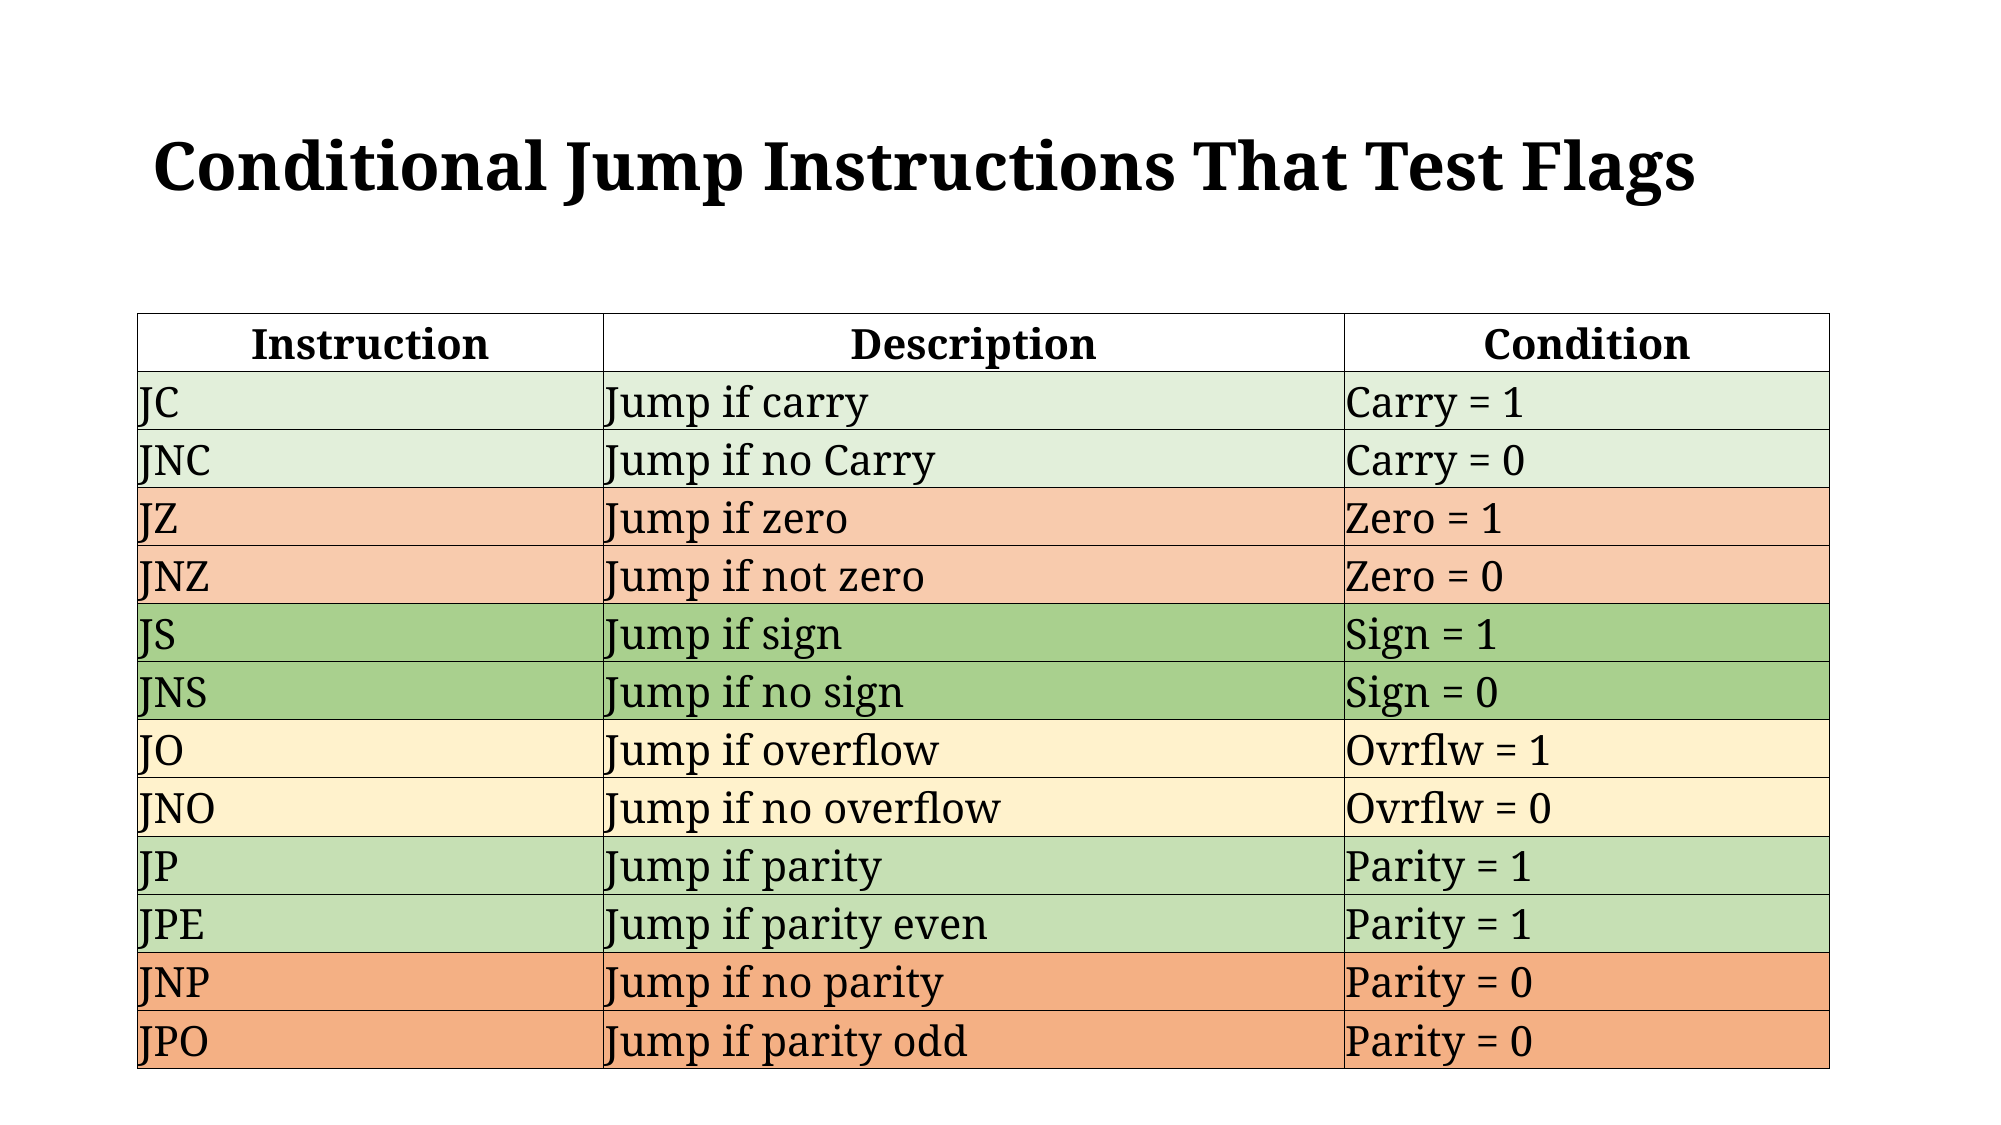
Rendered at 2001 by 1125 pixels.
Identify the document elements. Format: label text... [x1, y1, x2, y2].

table_header Instruction [138, 314, 603, 371]
table_cell Jump if parity odd [604, 1011, 1344, 1068]
table_cell Jump if carry [604, 372, 1344, 429]
table_cell Sign = 1 [1345, 604, 1829, 661]
table_cell Carry = 1 [1345, 372, 1829, 429]
table_cell JS [138, 604, 603, 661]
table_cell JNP [138, 953, 603, 1010]
table_cell Jump if no parity [604, 953, 1344, 1010]
table_cell JZ [138, 488, 603, 545]
table_cell JNS [138, 662, 603, 719]
table_cell Carry = 0 [1345, 430, 1829, 487]
table_cell JNC [138, 430, 603, 487]
table_cell Parity = 0 [1345, 1011, 1829, 1068]
table_cell Jump if sign [604, 604, 1344, 661]
table_cell Zero = 1 [1345, 488, 1829, 545]
table_cell Jump if no overflow [604, 778, 1344, 836]
table_cell Sign = 0 [1345, 662, 1829, 719]
table_cell Jump if parity [604, 837, 1344, 894]
table_cell Jump if no sign [604, 662, 1344, 719]
table_cell Ovrflw = 0 [1345, 778, 1829, 836]
title Conditional Jump Instructions That Test Flags [137, 59, 1863, 278]
table_cell JPO [138, 1011, 603, 1068]
table_cell JNZ [138, 546, 603, 603]
table_cell Parity = 1 [1345, 895, 1829, 952]
table_cell Jump if overflow [604, 720, 1344, 777]
table_header Condition [1345, 314, 1829, 371]
table_cell JC [138, 372, 603, 429]
table_cell Parity = 1 [1345, 837, 1829, 894]
table_cell JP [138, 837, 603, 894]
table_cell Jump if parity even [604, 895, 1344, 952]
table_header Description [604, 314, 1344, 371]
table_cell Jump if zero [604, 488, 1344, 545]
table_cell Zero = 0 [1345, 546, 1829, 603]
table_cell Parity = 0 [1345, 953, 1829, 1010]
table_cell JO [138, 720, 603, 777]
table_cell Jump if not zero [604, 546, 1344, 603]
table_cell Ovrflw = 1 [1345, 720, 1829, 777]
table_cell Jump if no Carry [604, 430, 1344, 487]
table_cell JPE [138, 895, 603, 952]
table_cell JNO [138, 778, 603, 836]
